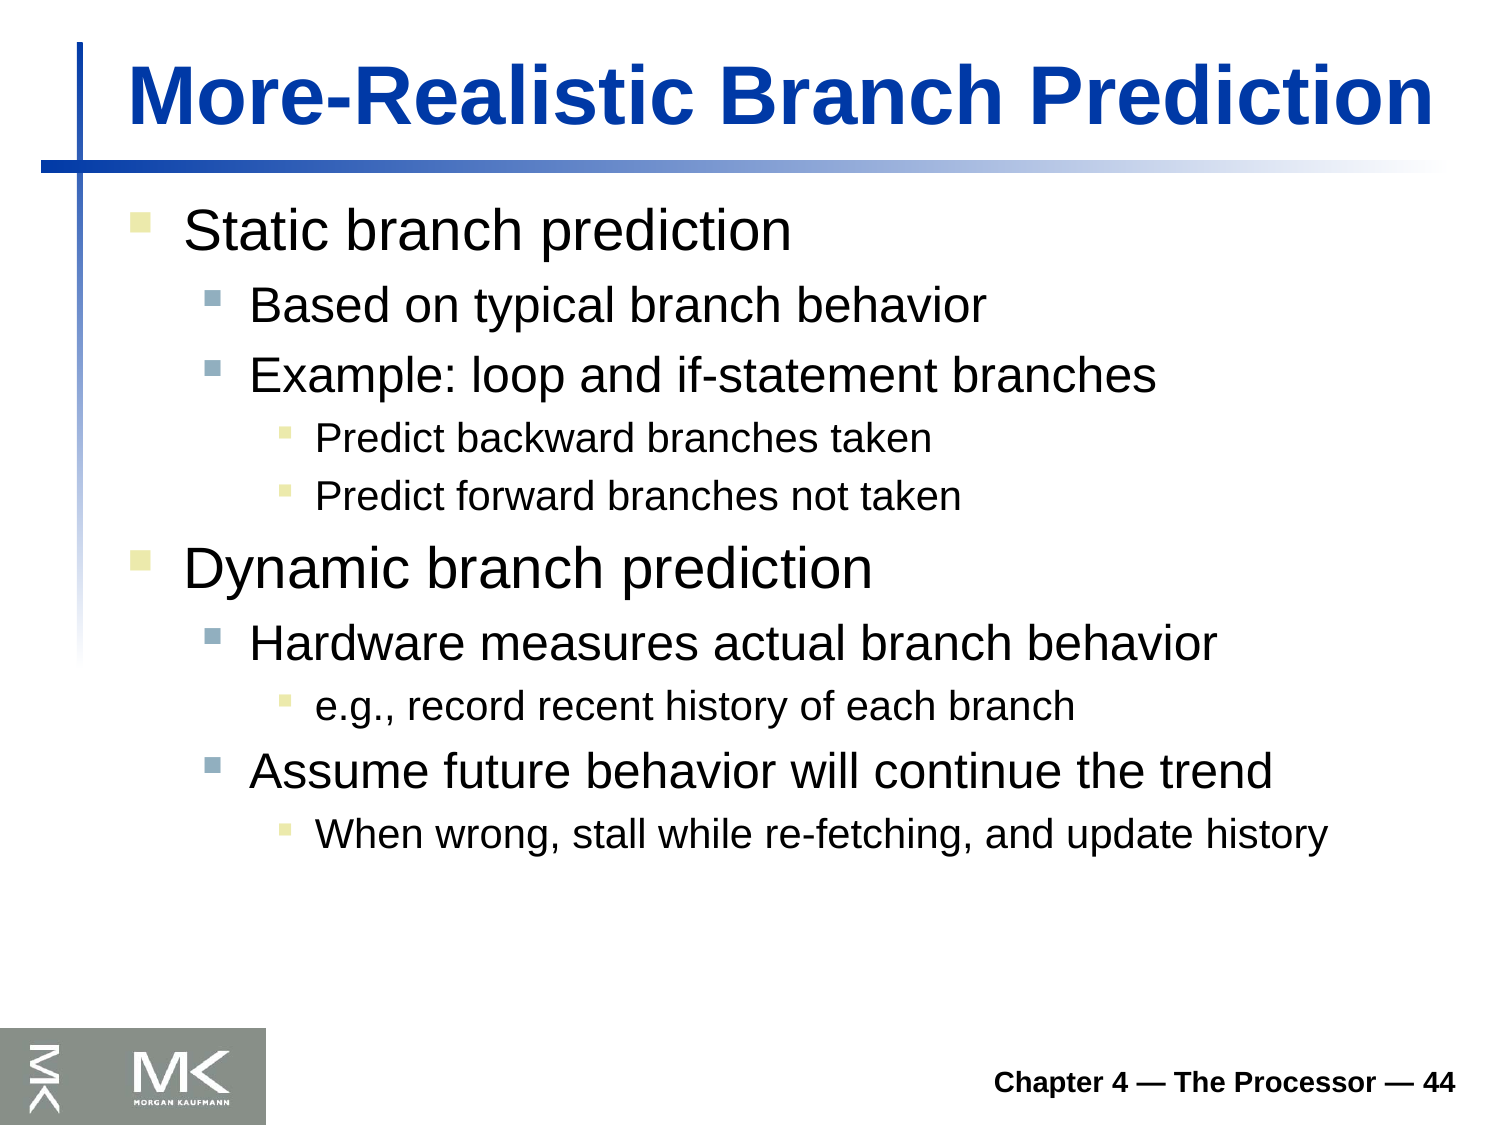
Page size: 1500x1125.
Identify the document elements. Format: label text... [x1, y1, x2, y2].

list Static branch prediction Based on typical branch behavior Example: loop and if-statement branches Predict backward branches taken Predict forward branches not taken Dynamic branch prediction Hardware measures actual branch behavior e.g., record recent history of each branch Assume future behavior will continue the trend When wrong, stall while re-fetching, and update history [112, 184, 1469, 1024]
picture [0, 1028, 266, 1125]
title More-Realistic Branch Prediction [112, 23, 1468, 149]
footer Chapter 4 — The Processor — 44 [277, 1046, 1471, 1106]
